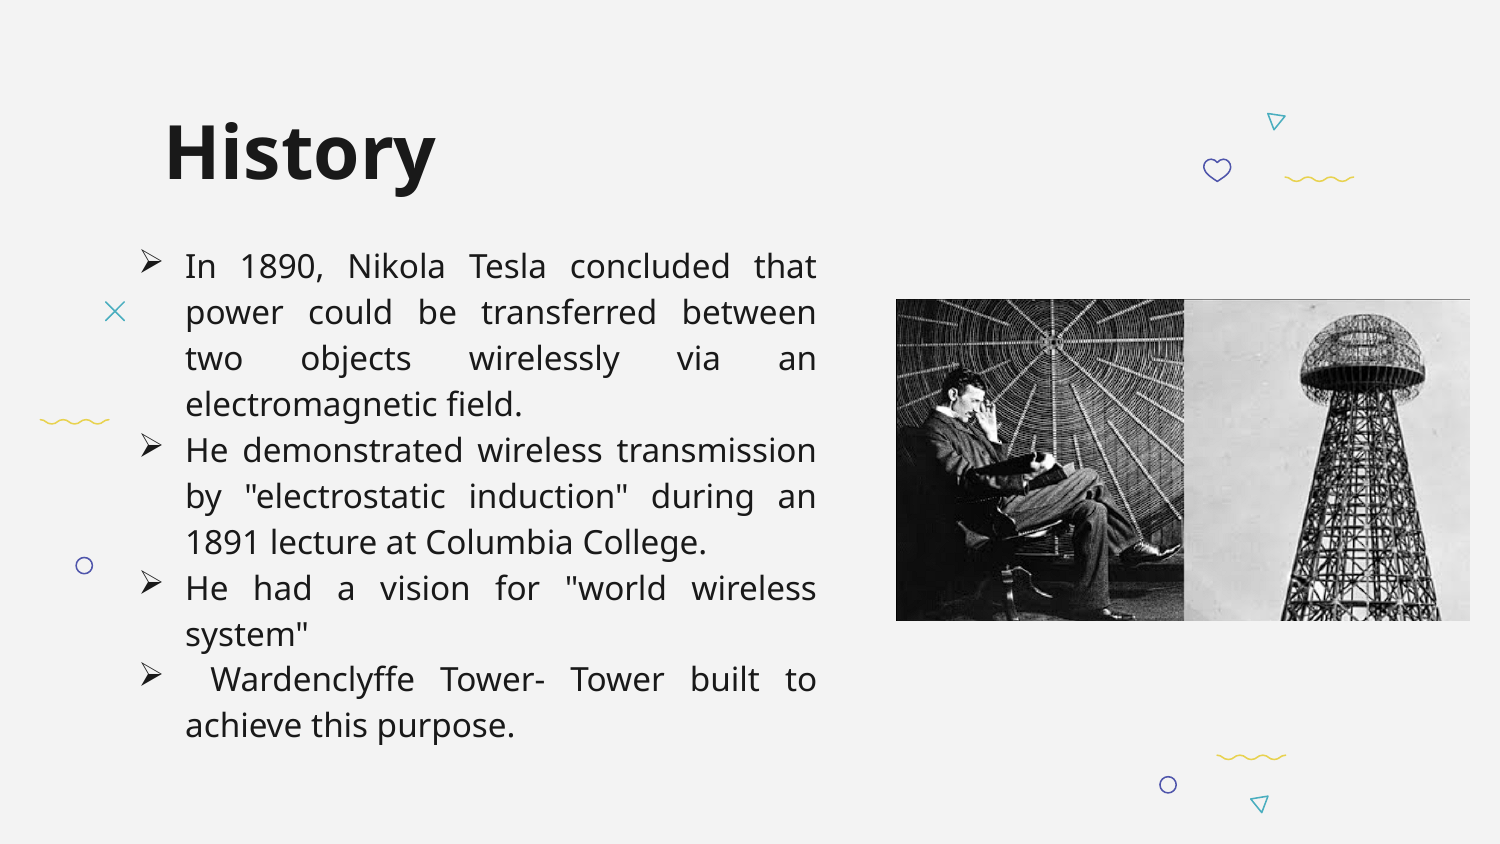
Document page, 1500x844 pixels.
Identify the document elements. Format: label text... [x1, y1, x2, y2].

title History [148, 74, 732, 210]
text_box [1203, 113, 1355, 182]
picture [895, 298, 1470, 621]
subtitle In 1890, Nikola Tesla concluded that power could be transferred between two objects wirelessly via an electromagnetic field. He demonstrated wireless transmission by "electrostatic induction" during an 1891 lecture at Columbia College. He had a vision for "world wireless system" Wardenclyffe Tower- Tower built to achieve this purpose. [123, 224, 833, 400]
